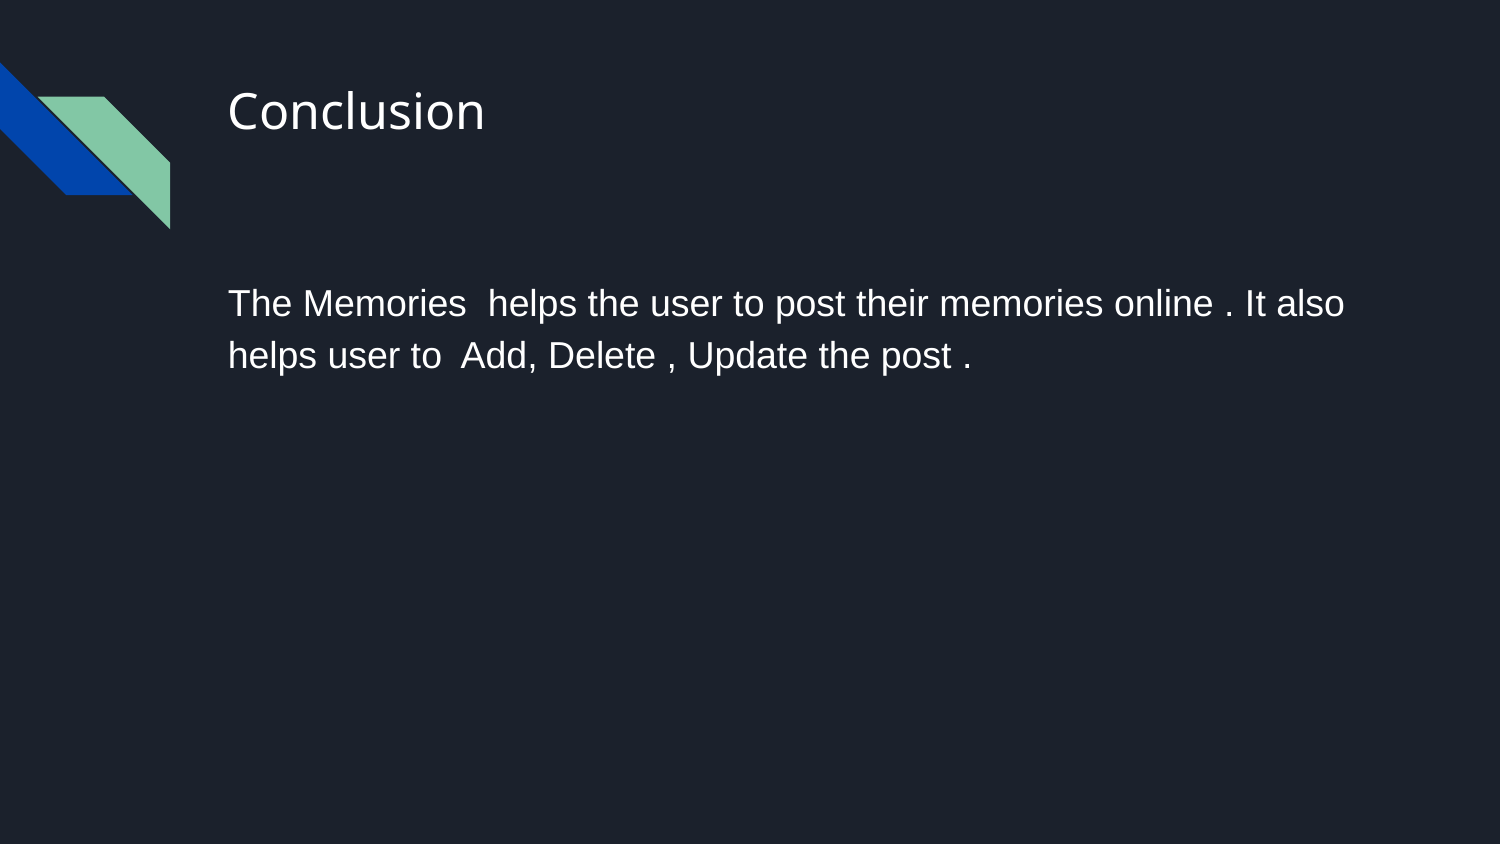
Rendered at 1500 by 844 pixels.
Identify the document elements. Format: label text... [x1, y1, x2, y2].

list The Memories helps the user to post their memories online . It also helps user to Add, Delete , Update the post . [212, 257, 1368, 735]
title Conclusion [212, 64, 1368, 215]
